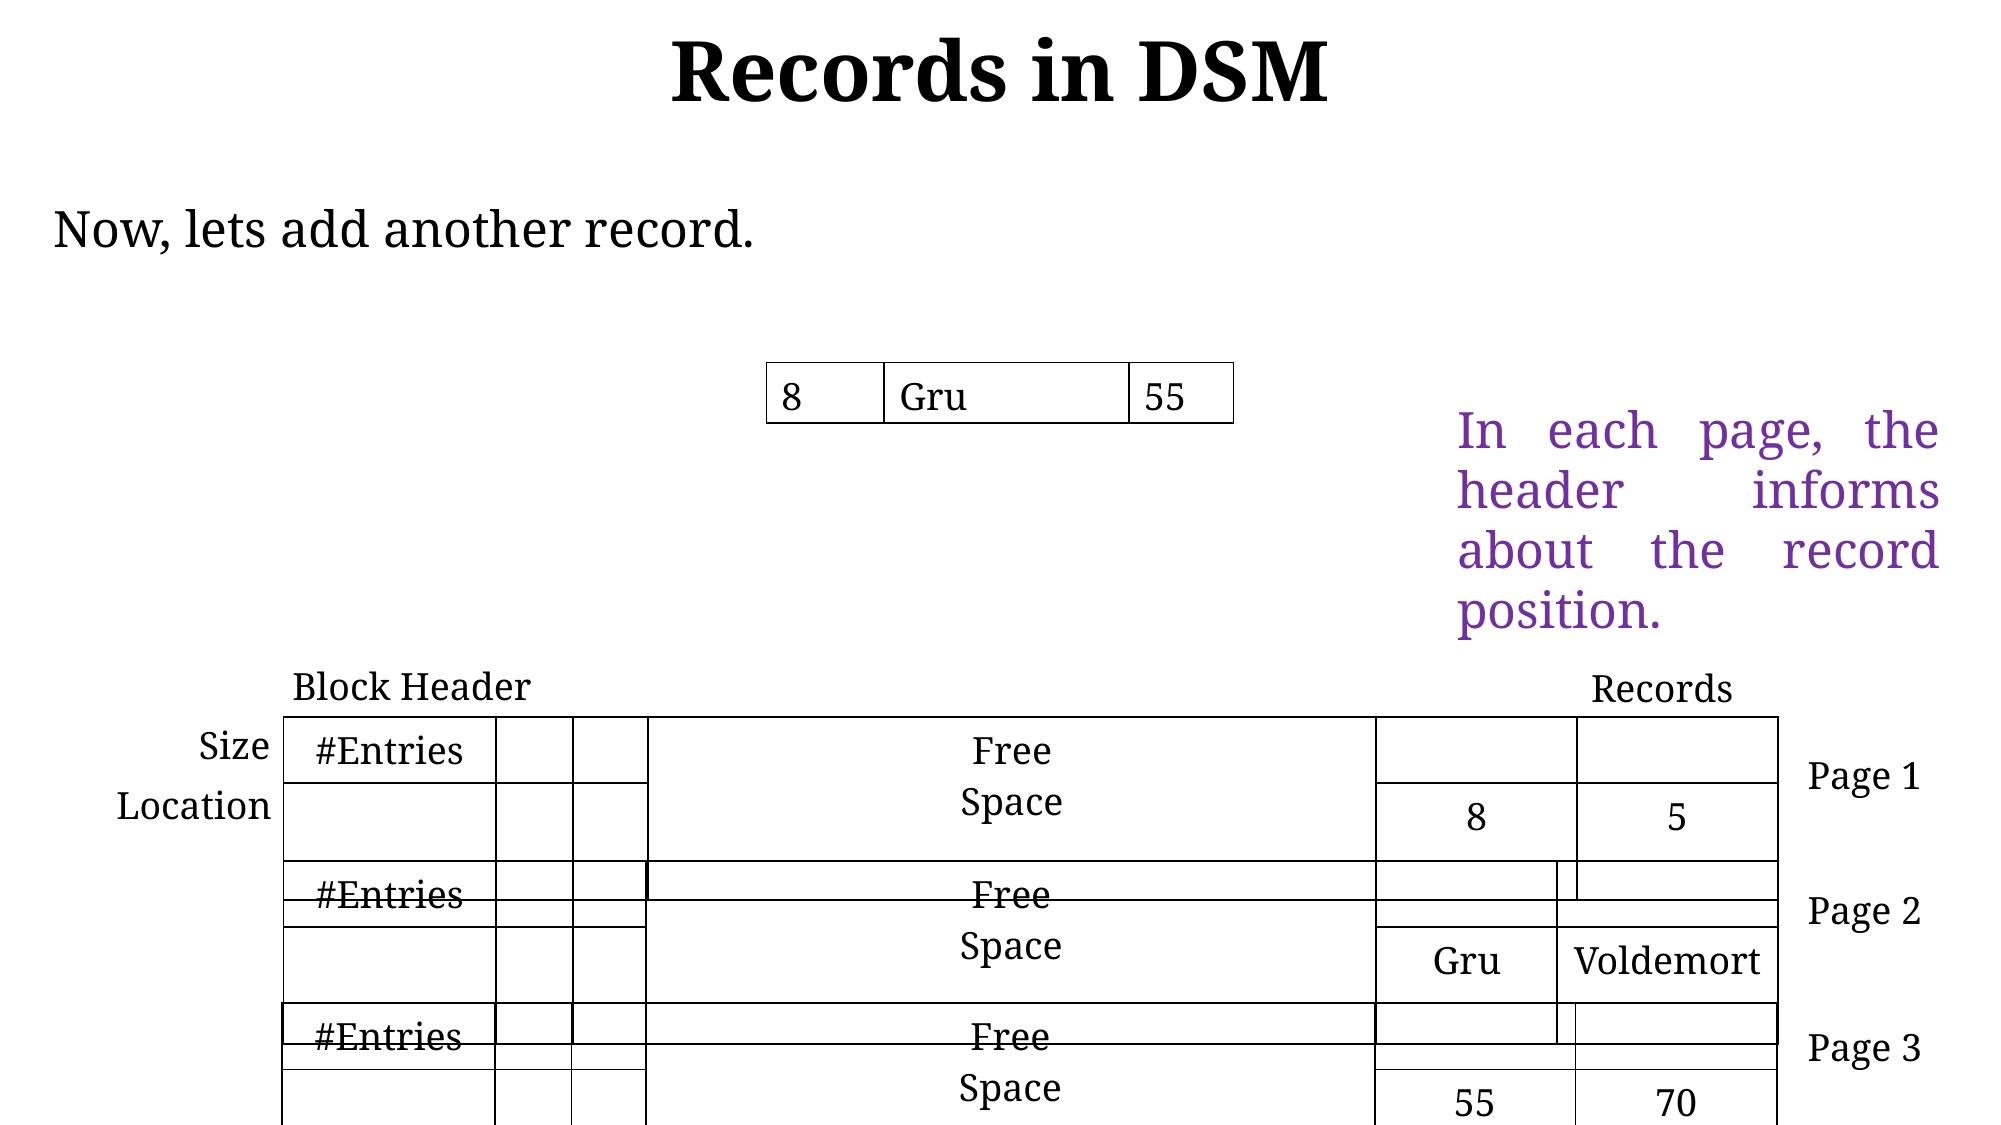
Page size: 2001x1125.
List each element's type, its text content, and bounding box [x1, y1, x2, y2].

table_cell [284, 928, 495, 1002]
table_header [497, 718, 572, 782]
table_cell Gru [1377, 928, 1556, 1002]
table_header [1376, 1004, 1575, 1069]
table_header Free Space [647, 1004, 1374, 1125]
table_header #Entries [286, 718, 495, 782]
table_cell 8 [1377, 784, 1576, 860]
table_cell [572, 1070, 645, 1125]
list Now, lets add another record. [38, 196, 1977, 337]
text_box Page 1 [1792, 744, 1937, 805]
table_header #Entries [283, 1004, 494, 1069]
table_header 55 [1130, 363, 1233, 422]
text_box Records [1576, 657, 1749, 717]
table_cell [284, 784, 495, 860]
table_header [1576, 1004, 1776, 1069]
text_box Block Header [277, 655, 547, 716]
table_header Gru [885, 363, 1128, 422]
table_header [574, 862, 645, 926]
table_header [1558, 862, 1777, 926]
table_cell [497, 784, 572, 860]
table_cell [574, 784, 647, 860]
table_cell [283, 1070, 494, 1125]
table_header [572, 1004, 645, 1069]
text_box Page 2 [1792, 879, 1937, 940]
table_header [1578, 718, 1777, 782]
table_header #Entries [284, 862, 495, 926]
table_header [496, 1004, 571, 1069]
table_cell [574, 928, 645, 1002]
table_cell 5 [1578, 784, 1777, 860]
table_header 8 [767, 363, 883, 422]
table_header [1377, 862, 1556, 926]
table_cell Voldemort [1558, 928, 1777, 1002]
table_cell [497, 928, 572, 1002]
table_header [1377, 718, 1576, 782]
text_box Size [183, 715, 286, 774]
text_box Page 3 [1792, 1016, 1937, 1077]
table_header [574, 718, 647, 782]
table_header Free Space [647, 862, 1375, 1002]
text_box Location [101, 774, 287, 835]
table_cell [496, 1070, 571, 1125]
title Records in DSM [137, 0, 1863, 149]
table_cell 70 [1576, 1070, 1776, 1125]
table_header [497, 862, 572, 926]
table_header Free Space [649, 718, 1375, 860]
table_cell 55 [1376, 1070, 1575, 1125]
text_box In each page, the header informs about the record position. [1442, 391, 1956, 647]
